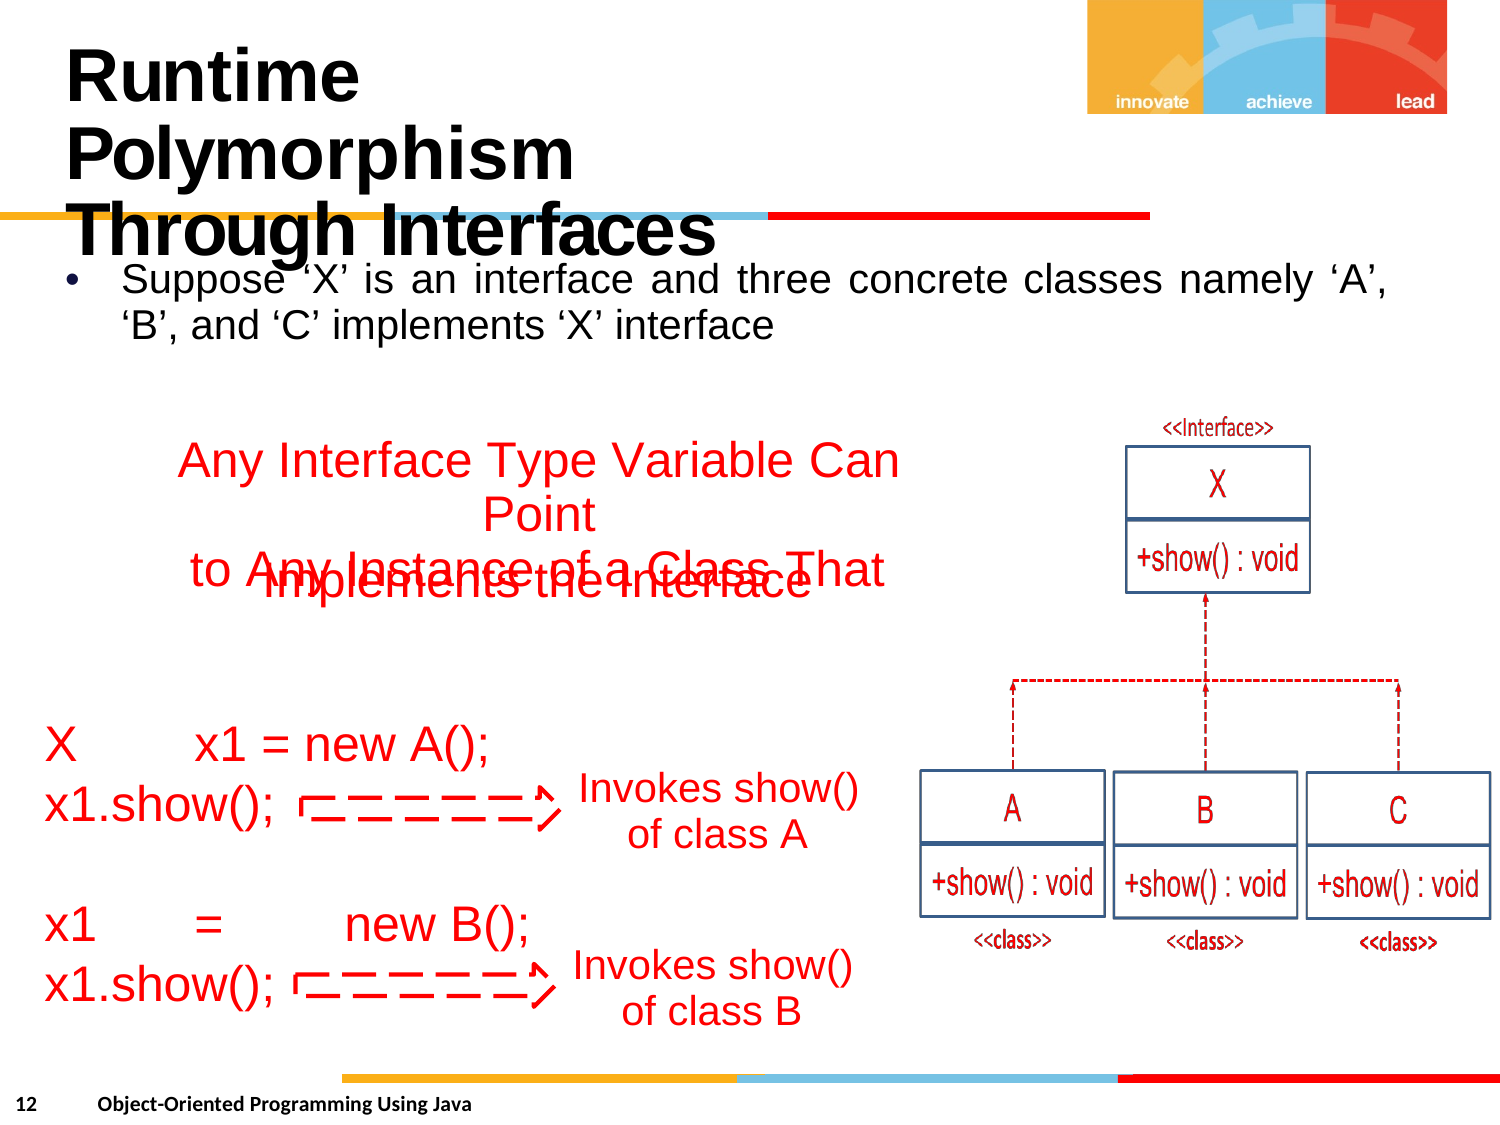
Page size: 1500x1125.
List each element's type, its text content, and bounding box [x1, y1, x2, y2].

text_box [301, 787, 562, 830]
text_box = [192, 898, 234, 953]
text_box the Interface [532, 554, 823, 609]
text_box new B(); [342, 898, 541, 953]
text_box Runtime Polymorphism Through Interfaces [62, 38, 862, 193]
text_box ‘A’, [1327, 257, 1394, 303]
text_box x1 = [192, 718, 300, 773]
text_box x1.show(); [42, 958, 285, 1013]
text_box Invokes show() of class A [575, 766, 863, 862]
text_box X [42, 718, 88, 773]
text_box Object-Oriented Programming Using Java [95, 1092, 532, 1122]
text_box 12 [12, 1092, 47, 1122]
text_box x1 [42, 898, 107, 953]
text_box x1.show(); [42, 777, 285, 833]
text_box namely [1177, 257, 1322, 303]
text_box Any Interface Type Variable Can Point to Any Instance of a Class That [113, 434, 965, 549]
text_box [915, 399, 1495, 976]
text_box • [62, 257, 88, 303]
text_box classes [1021, 257, 1171, 303]
text_box Invokes show() of class B [569, 942, 857, 1039]
text_box [1087, 0, 1448, 114]
text_box new A(); [302, 718, 498, 773]
text_box Implements [260, 554, 531, 609]
text_box Suppose ‘X’ is an interface and three concrete ‘B’, and ‘C’ implements ‘X’ interface [119, 257, 1016, 354]
text_box [295, 963, 556, 1007]
